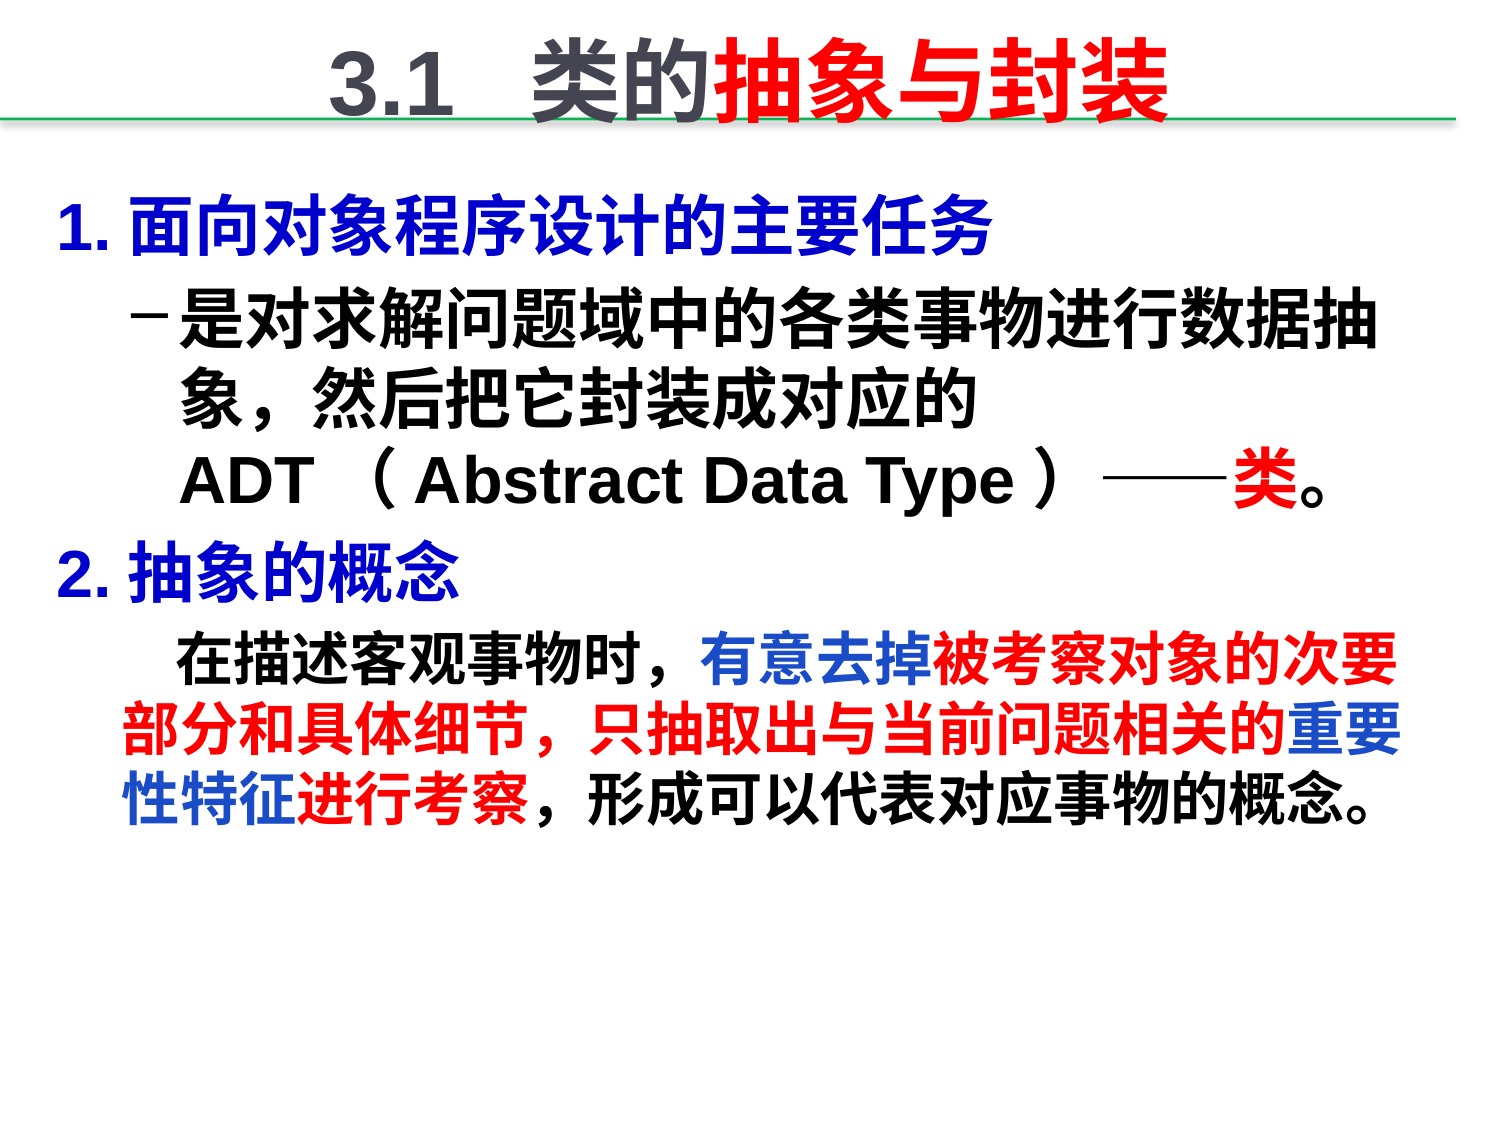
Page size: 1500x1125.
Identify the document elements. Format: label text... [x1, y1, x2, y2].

title 3.1 类的抽象与封装 [74, 11, 1426, 146]
list 1.面向对象程序设计的主要任务 是对求解问题域中的各类事物进行数据抽象，然后把它封装成对应的ADT（Abstract Data Type）——类。 2.抽象的概念 在描述客观事物时，有意去掉被考察对象的次要部分和具体细节，只抽取出与当前问题相关的重要性特征进行考察，形成可以代表对应事物的概念。 [40, 176, 1456, 1025]
